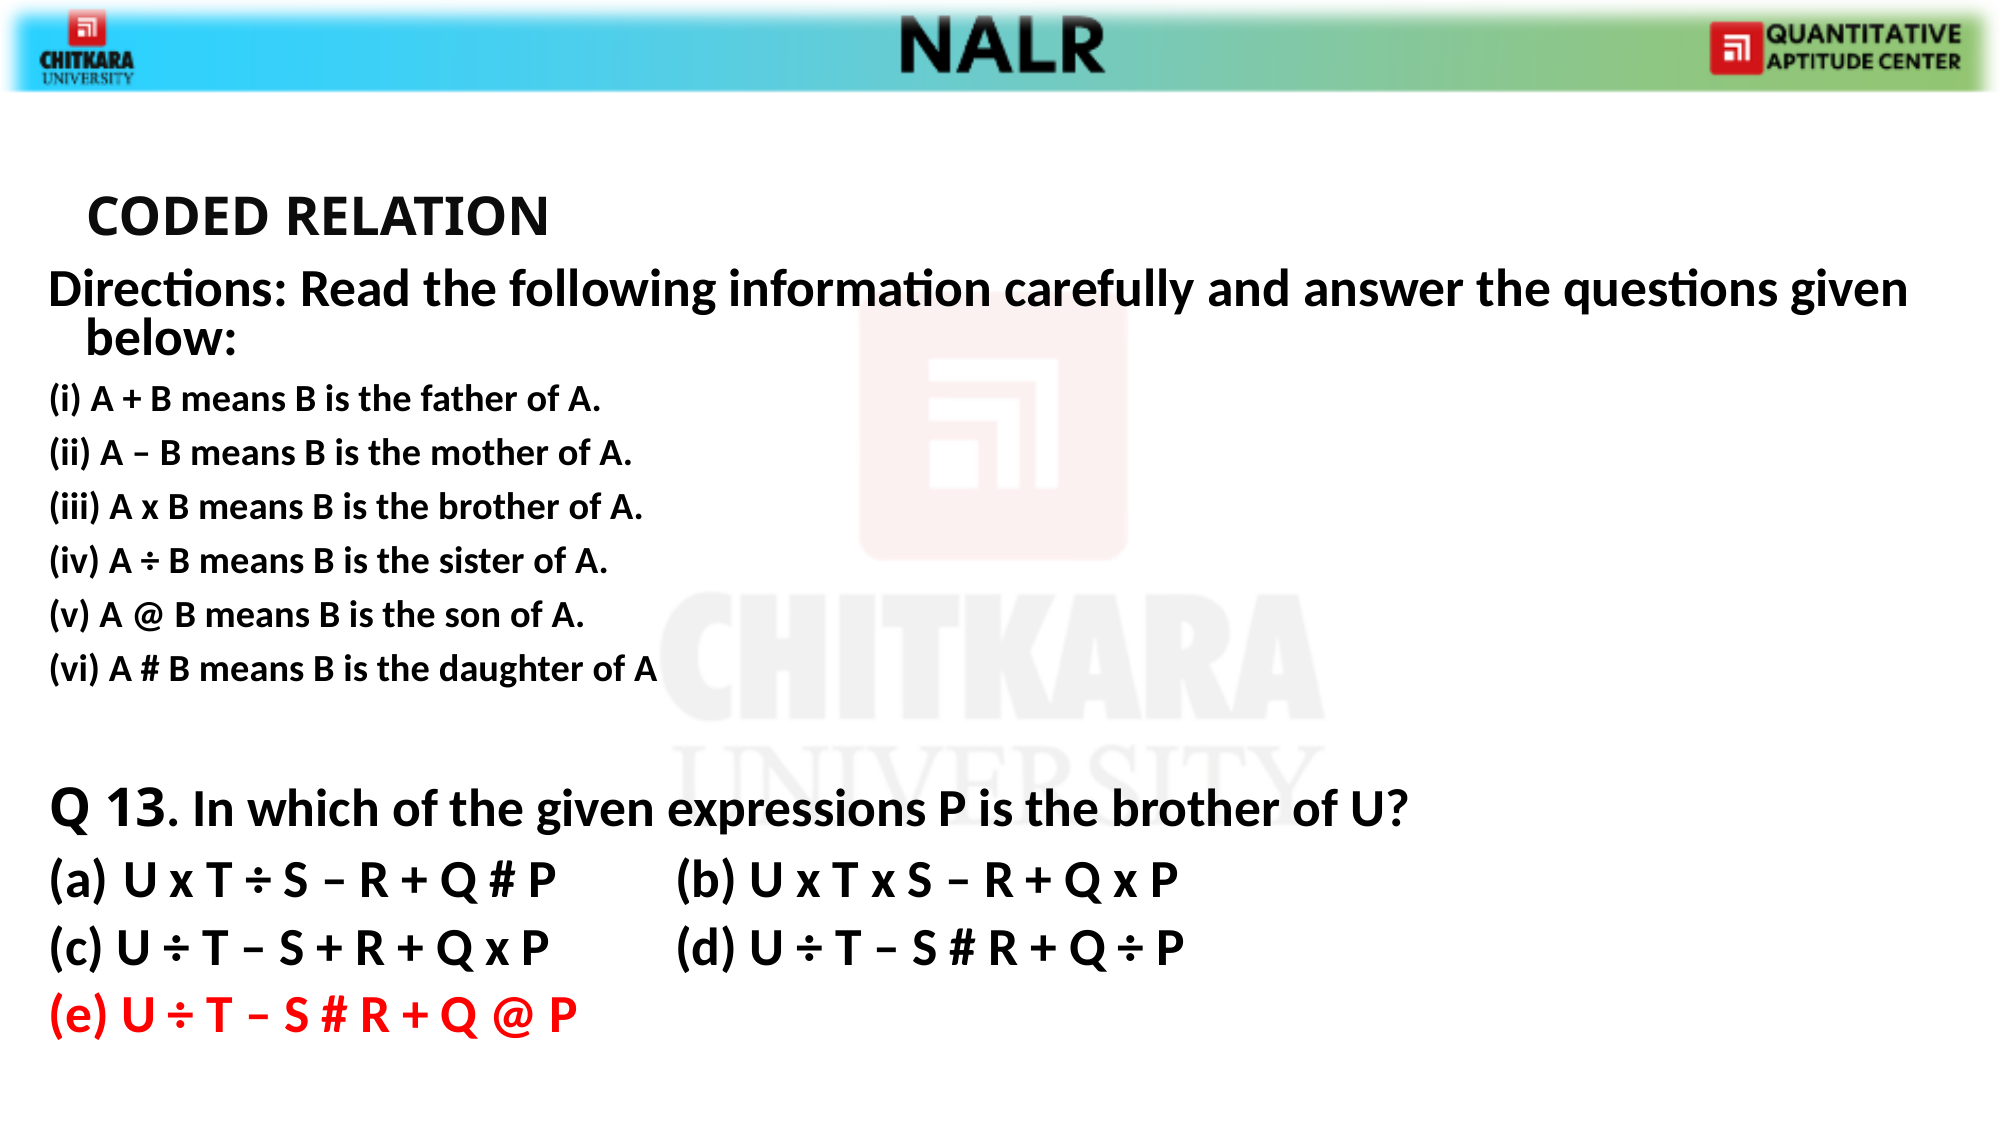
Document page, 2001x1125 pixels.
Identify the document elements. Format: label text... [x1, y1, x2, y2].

picture [28, 27, 1972, 1096]
list CODED RELATION Directions: Read the following information carefully and answer the questions given below: (i) A + B means B is the father of A. (ii) A – B means B is the mother of A. (iii) A x B means B is the brother of A. (iv) A ÷ B means B is the sister of A. (v) A @ B means B is the son of A. (vi) A # B means B is the daughter of A Q 13. In which of the given expressions P is the brother of U? U x T ÷ S – R + Q # P (b) U x T x S – R + Q x P (c) U ÷ T – S + R + Q x P (d) U ÷ T – S # R + Q ÷ P (e) U ÷ T – S # R + Q @ P [33, 175, 1959, 1053]
title [41, 31, 1959, 142]
